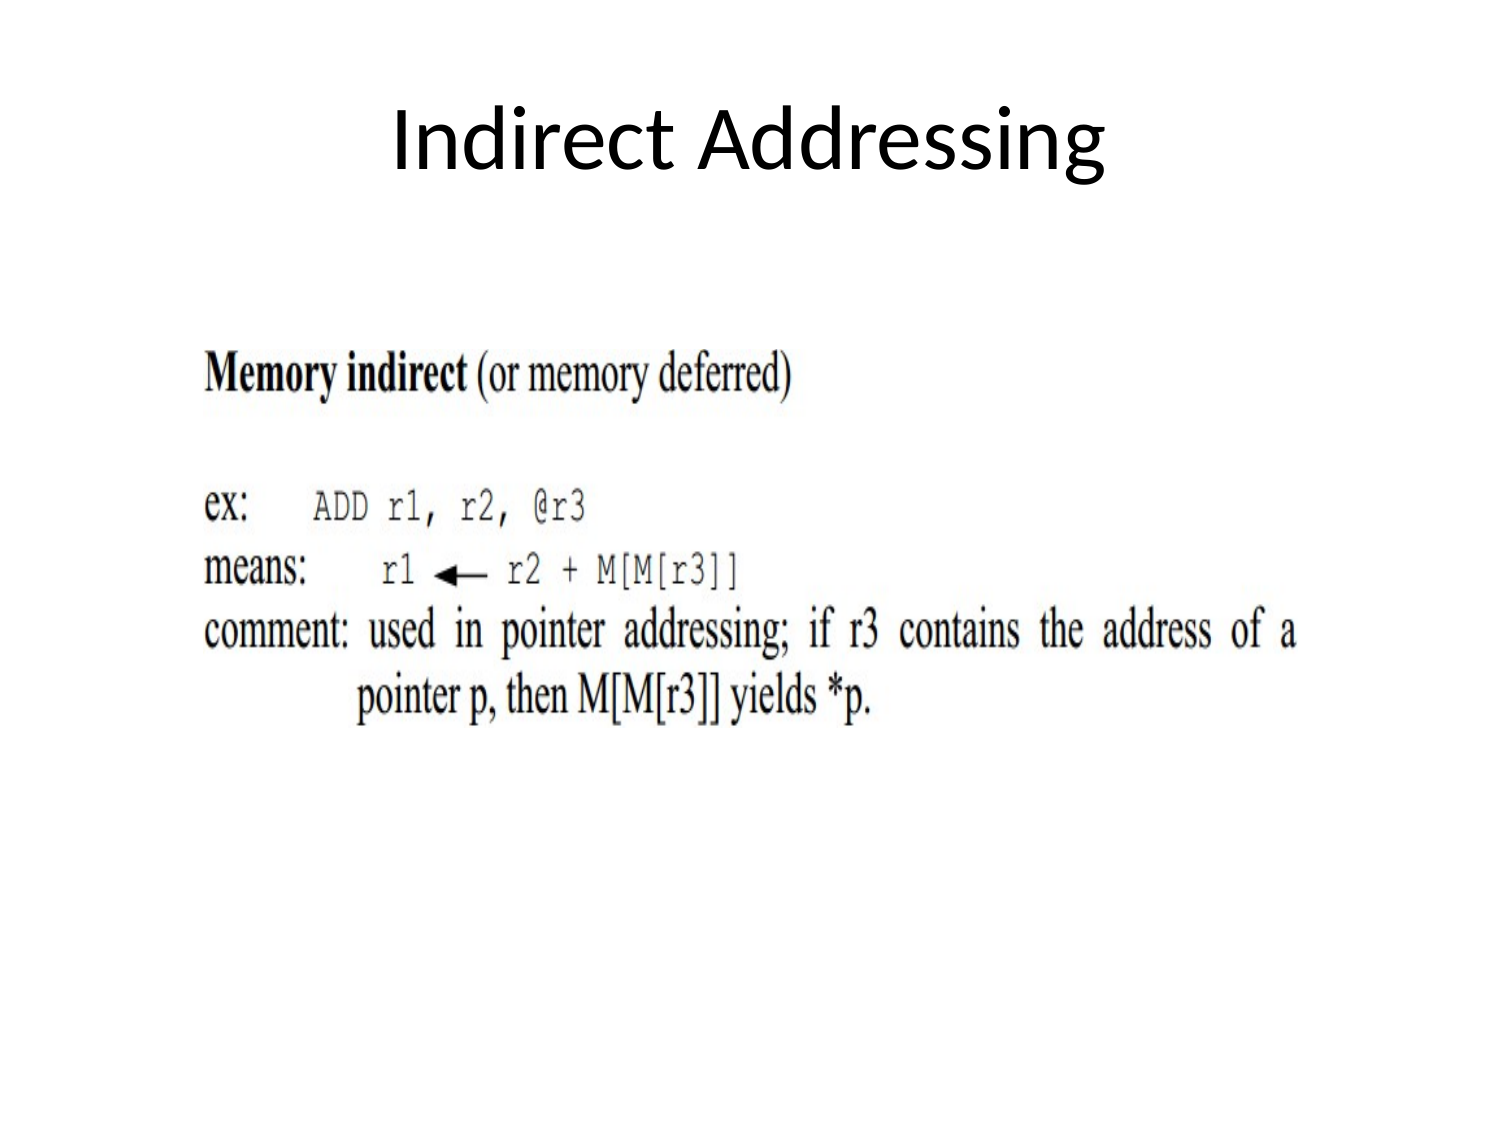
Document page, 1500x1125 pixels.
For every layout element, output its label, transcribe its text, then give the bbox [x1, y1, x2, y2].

picture [203, 349, 1298, 729]
title Indirect Addressing [388, 75, 1113, 266]
